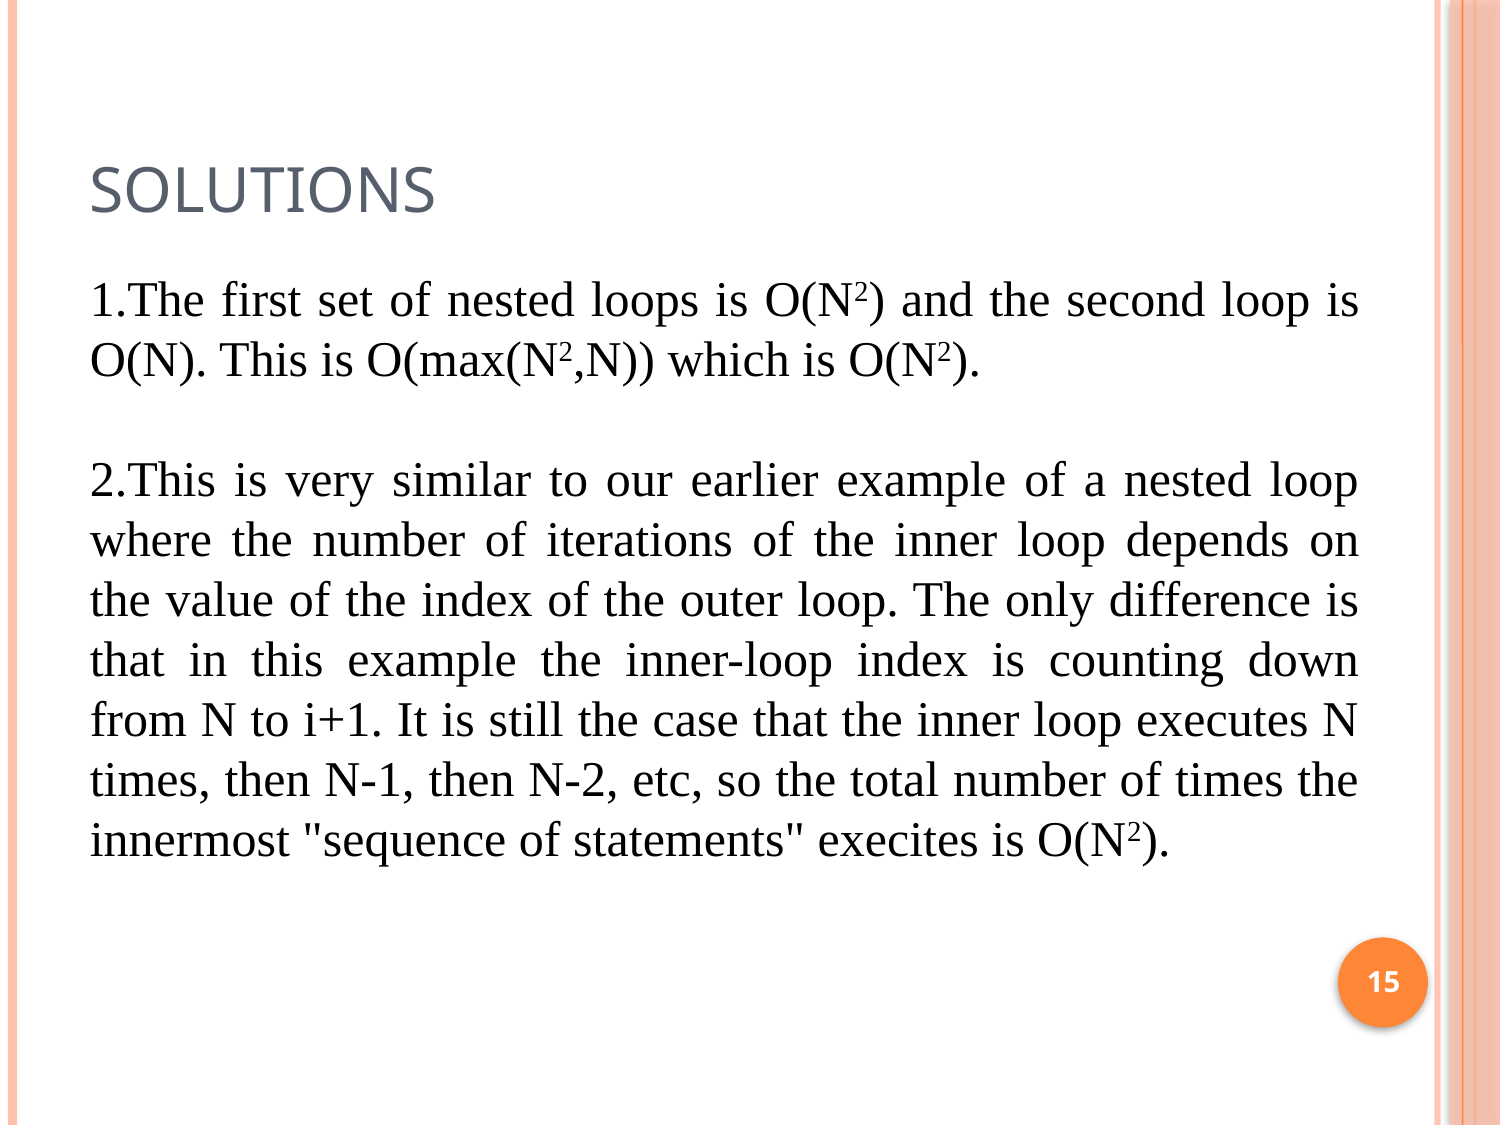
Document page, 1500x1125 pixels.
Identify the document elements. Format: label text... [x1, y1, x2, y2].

title Solutions [75, 45, 1300, 233]
text_box The first set of nested loops is O(N2) and the second loop is O(N). This is O(max(N2,N)) which is O(N2). This is very similar to our earlier example of a nested loop where the number of iterations of the inner loop depends on the value of the index of the outer loop. The only difference is that in this example the inner-loop index is counting down from N to i+1. It is still the case that the inner loop executes N times, then N-1, then N-2, etc, so the total number of times the innermost "sequence of statements" execites is O(N2). [75, 259, 1375, 875]
slide_number 15 [1333, 940, 1434, 1027]
